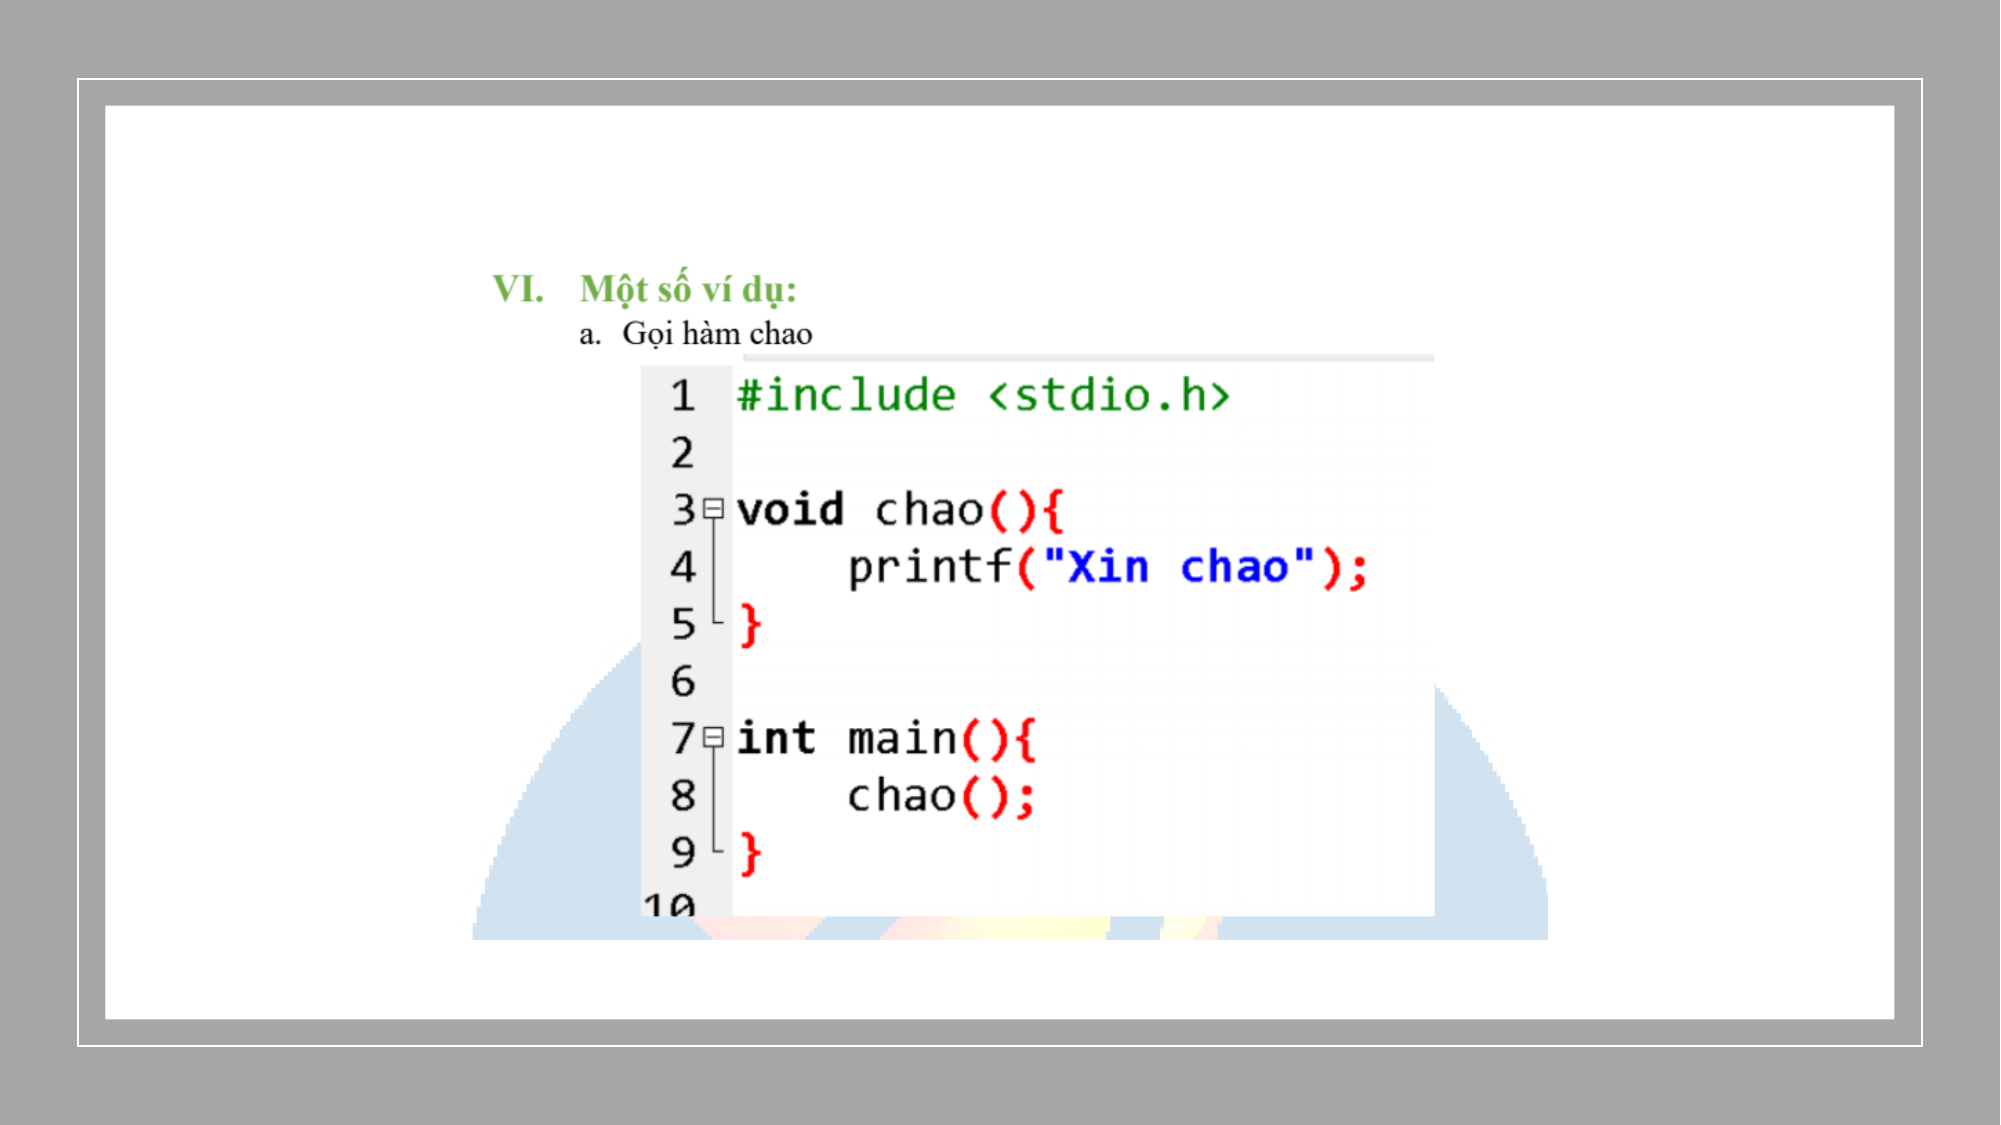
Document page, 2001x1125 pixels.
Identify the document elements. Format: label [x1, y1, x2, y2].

text_box [104, 104, 1895, 1020]
text_box [0, 0, 2000, 1125]
text_box [77, 78, 1923, 1047]
picture [452, 184, 1548, 940]
